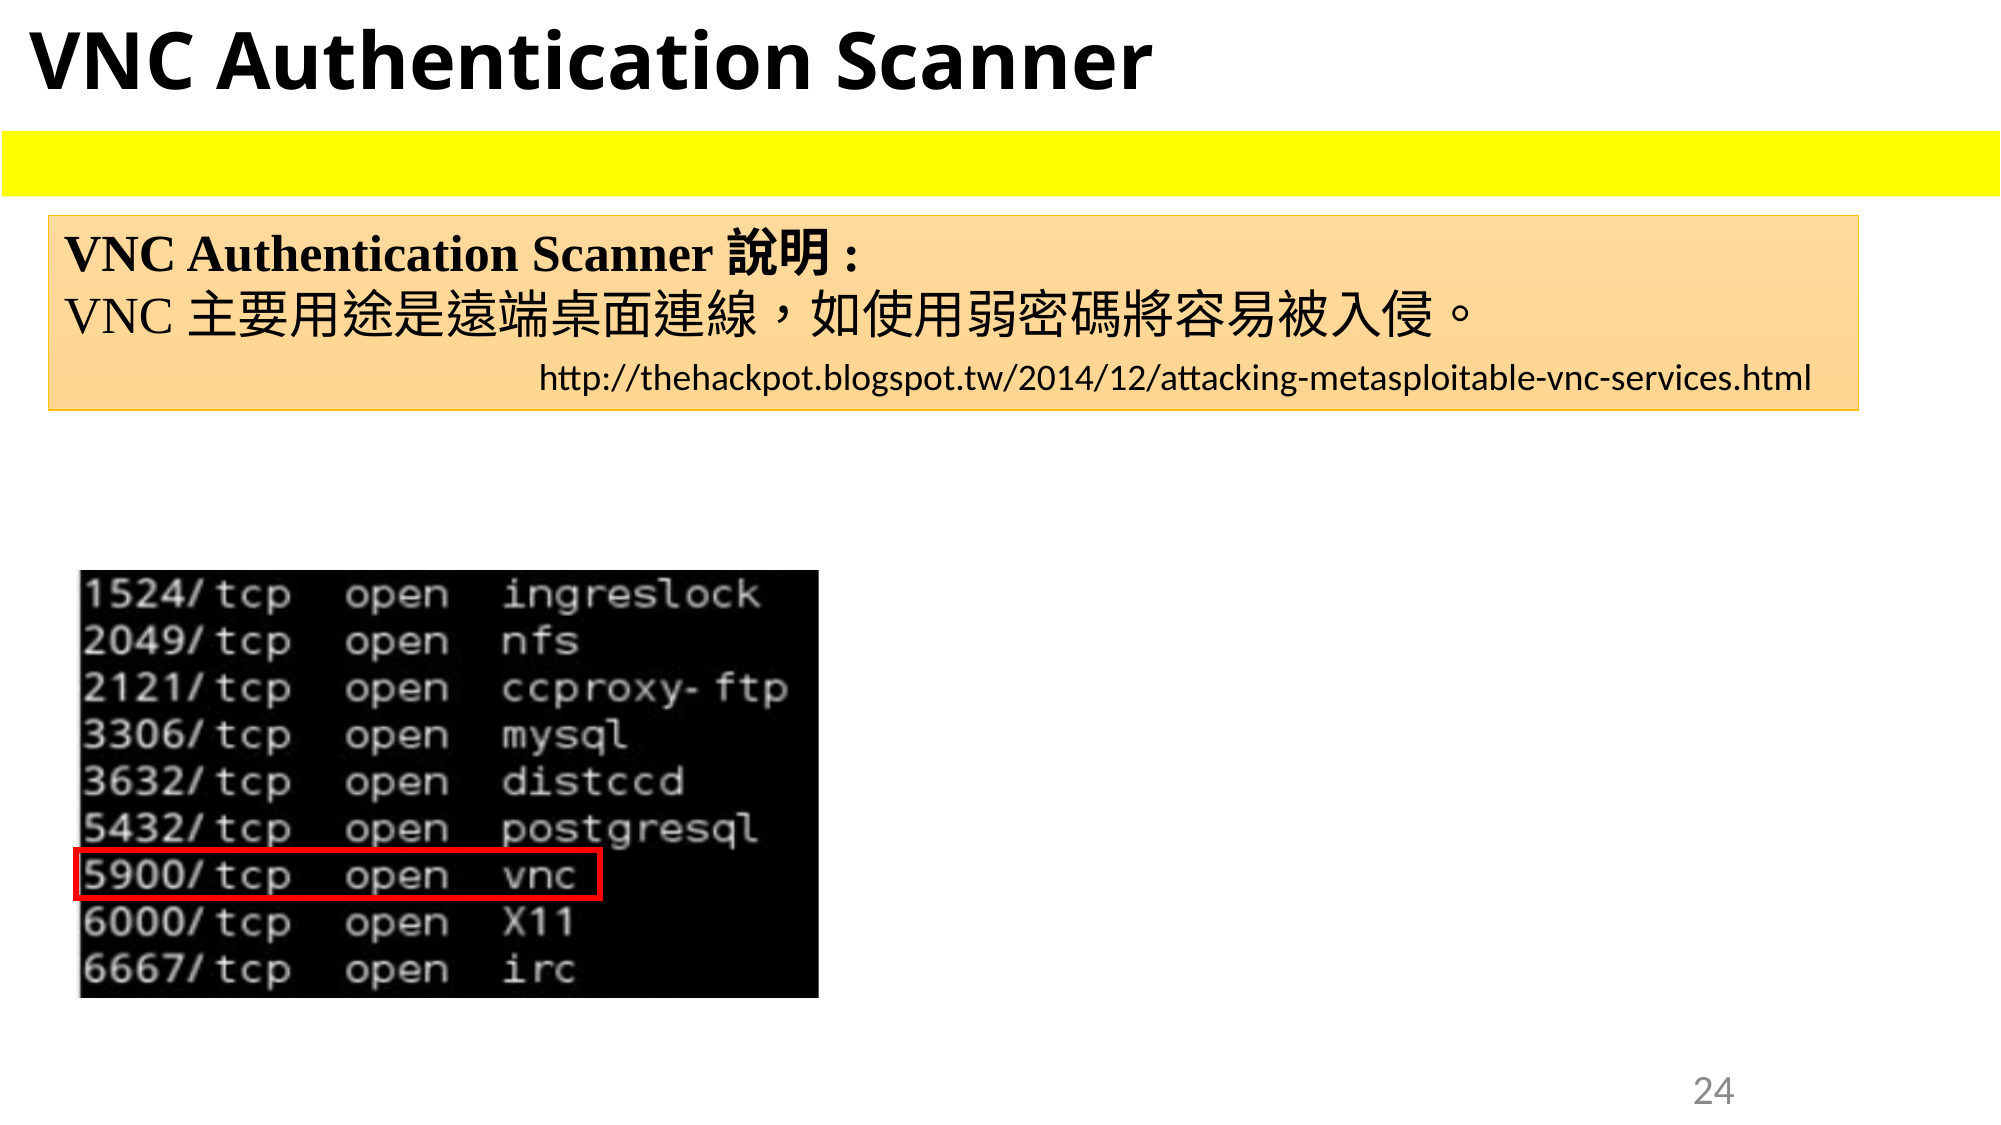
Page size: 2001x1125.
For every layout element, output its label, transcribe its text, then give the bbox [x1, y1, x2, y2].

slide_number 24 [1649, 1046, 1750, 1125]
text_box http://thehackpot.blogspot.tw/2014/12/attacking-metasploitable-vnc-services.html [523, 345, 1900, 405]
text_box VNC Authentication Scanner [14, 2, 1170, 113]
text_box [1, 130, 2000, 197]
text_box VNC Authentication Scanner說明: VNC主要用途是遠端桌面連線，如使用弱密碼將容易被入侵。 [48, 215, 1859, 411]
picture [76, 570, 819, 998]
